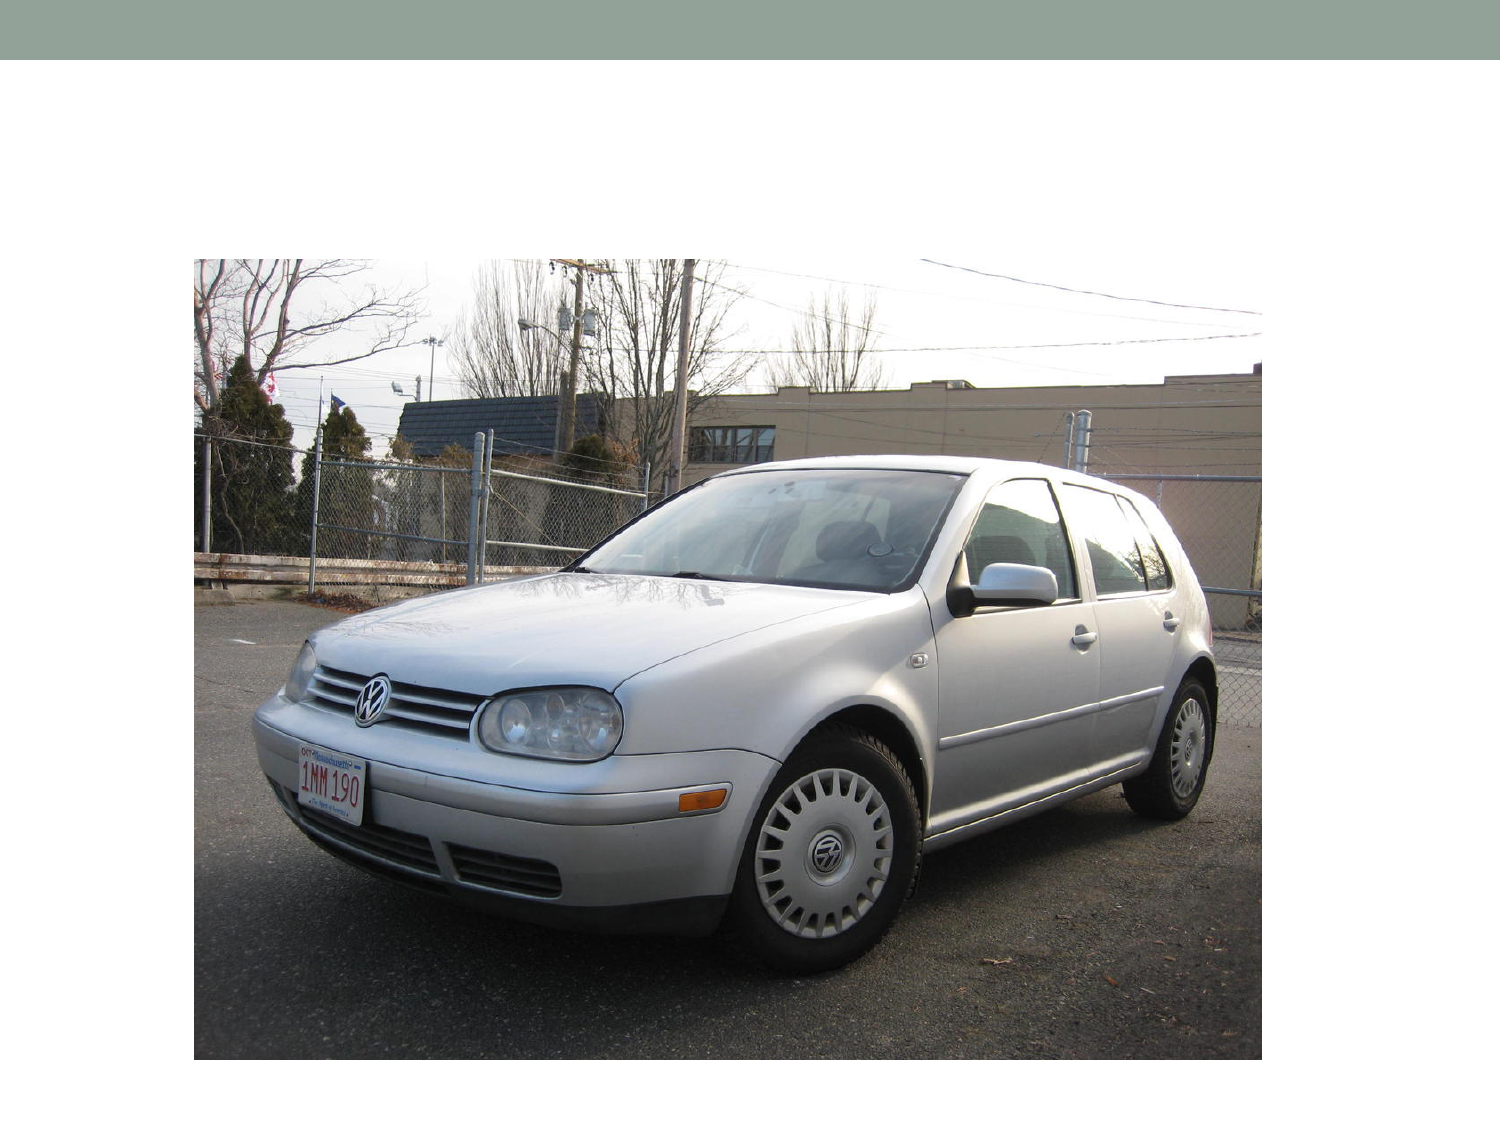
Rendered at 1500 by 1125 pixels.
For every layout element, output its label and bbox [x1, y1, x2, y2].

list [194, 258, 1262, 1060]
